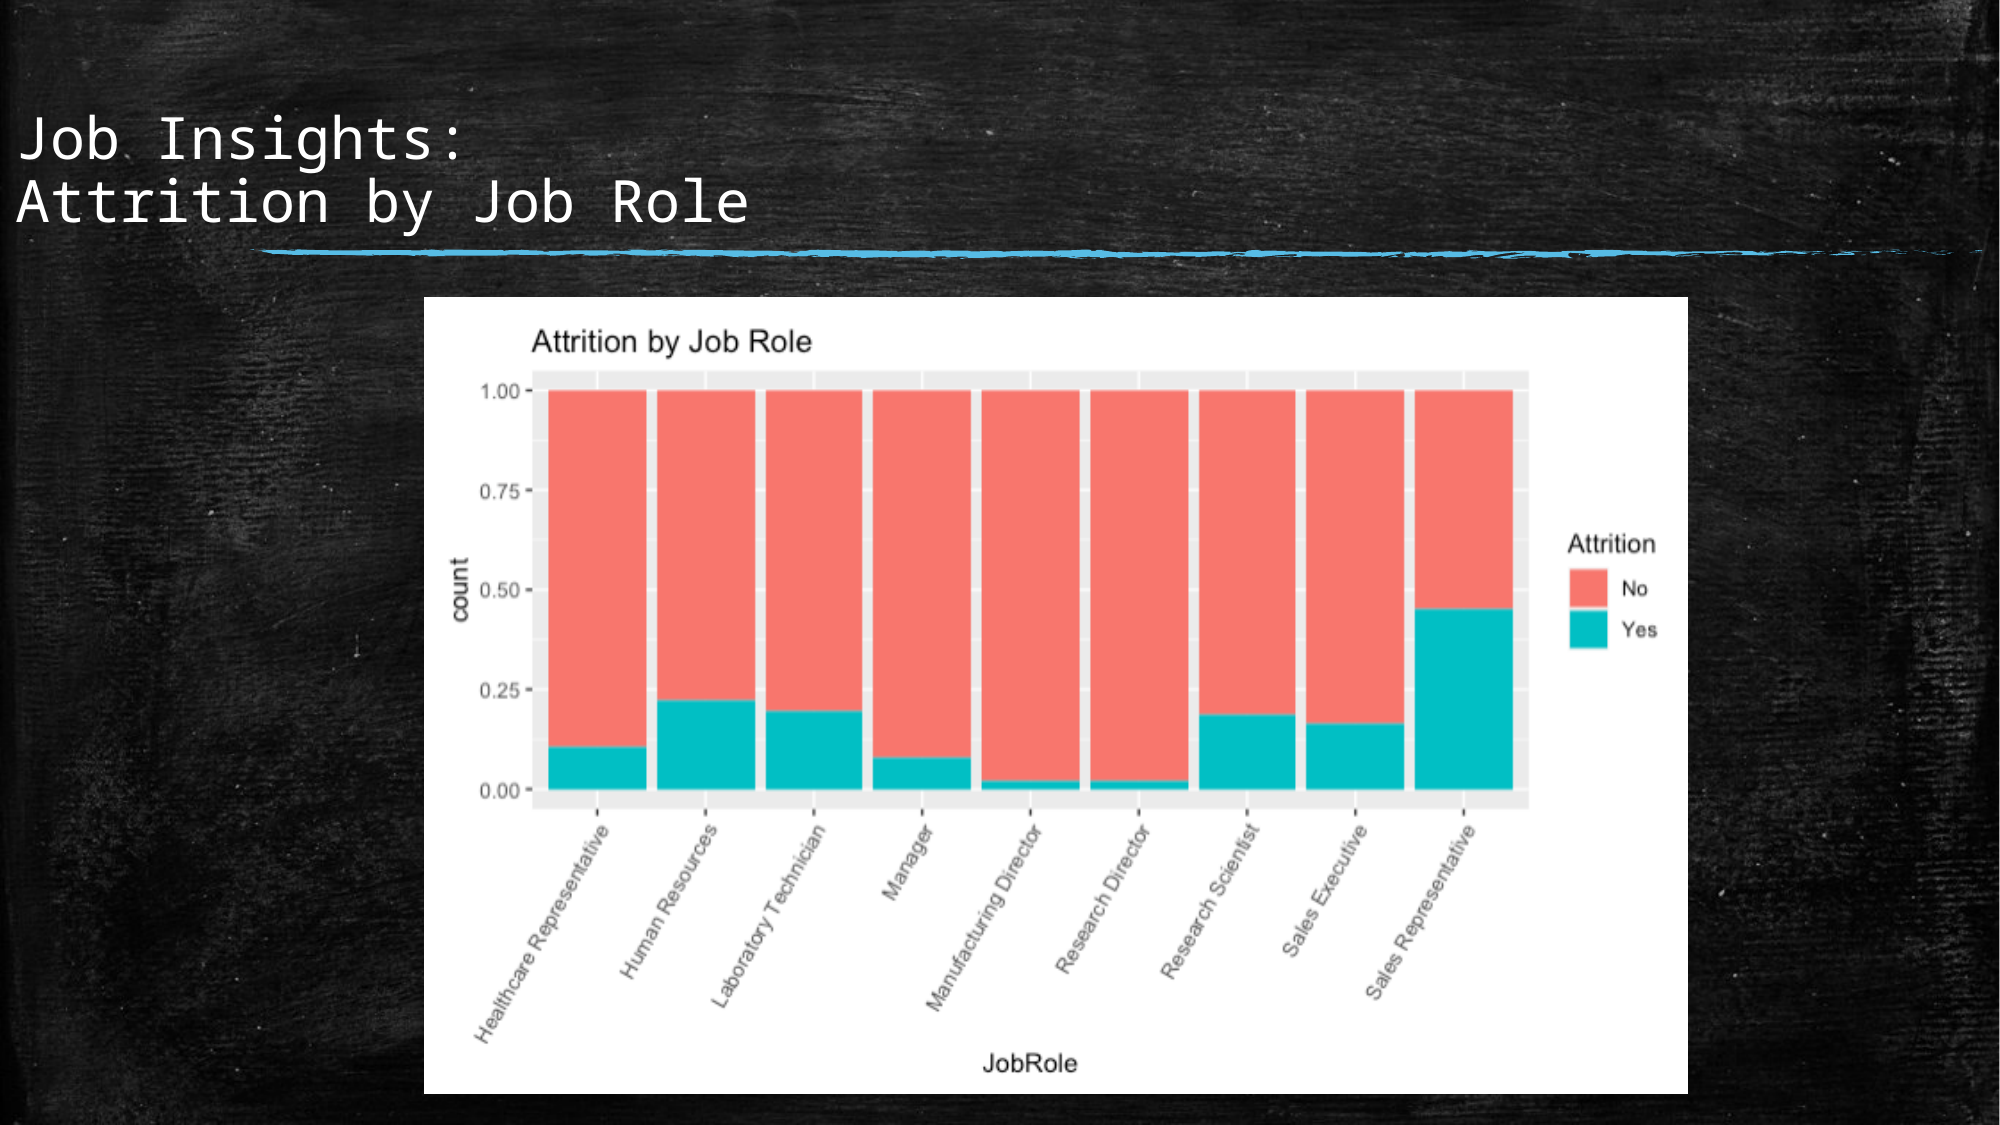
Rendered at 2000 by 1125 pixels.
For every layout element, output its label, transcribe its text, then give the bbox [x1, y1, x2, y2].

title Job Insights: Attrition by Job Role [0, 75, 1500, 243]
picture [424, 297, 1688, 1094]
